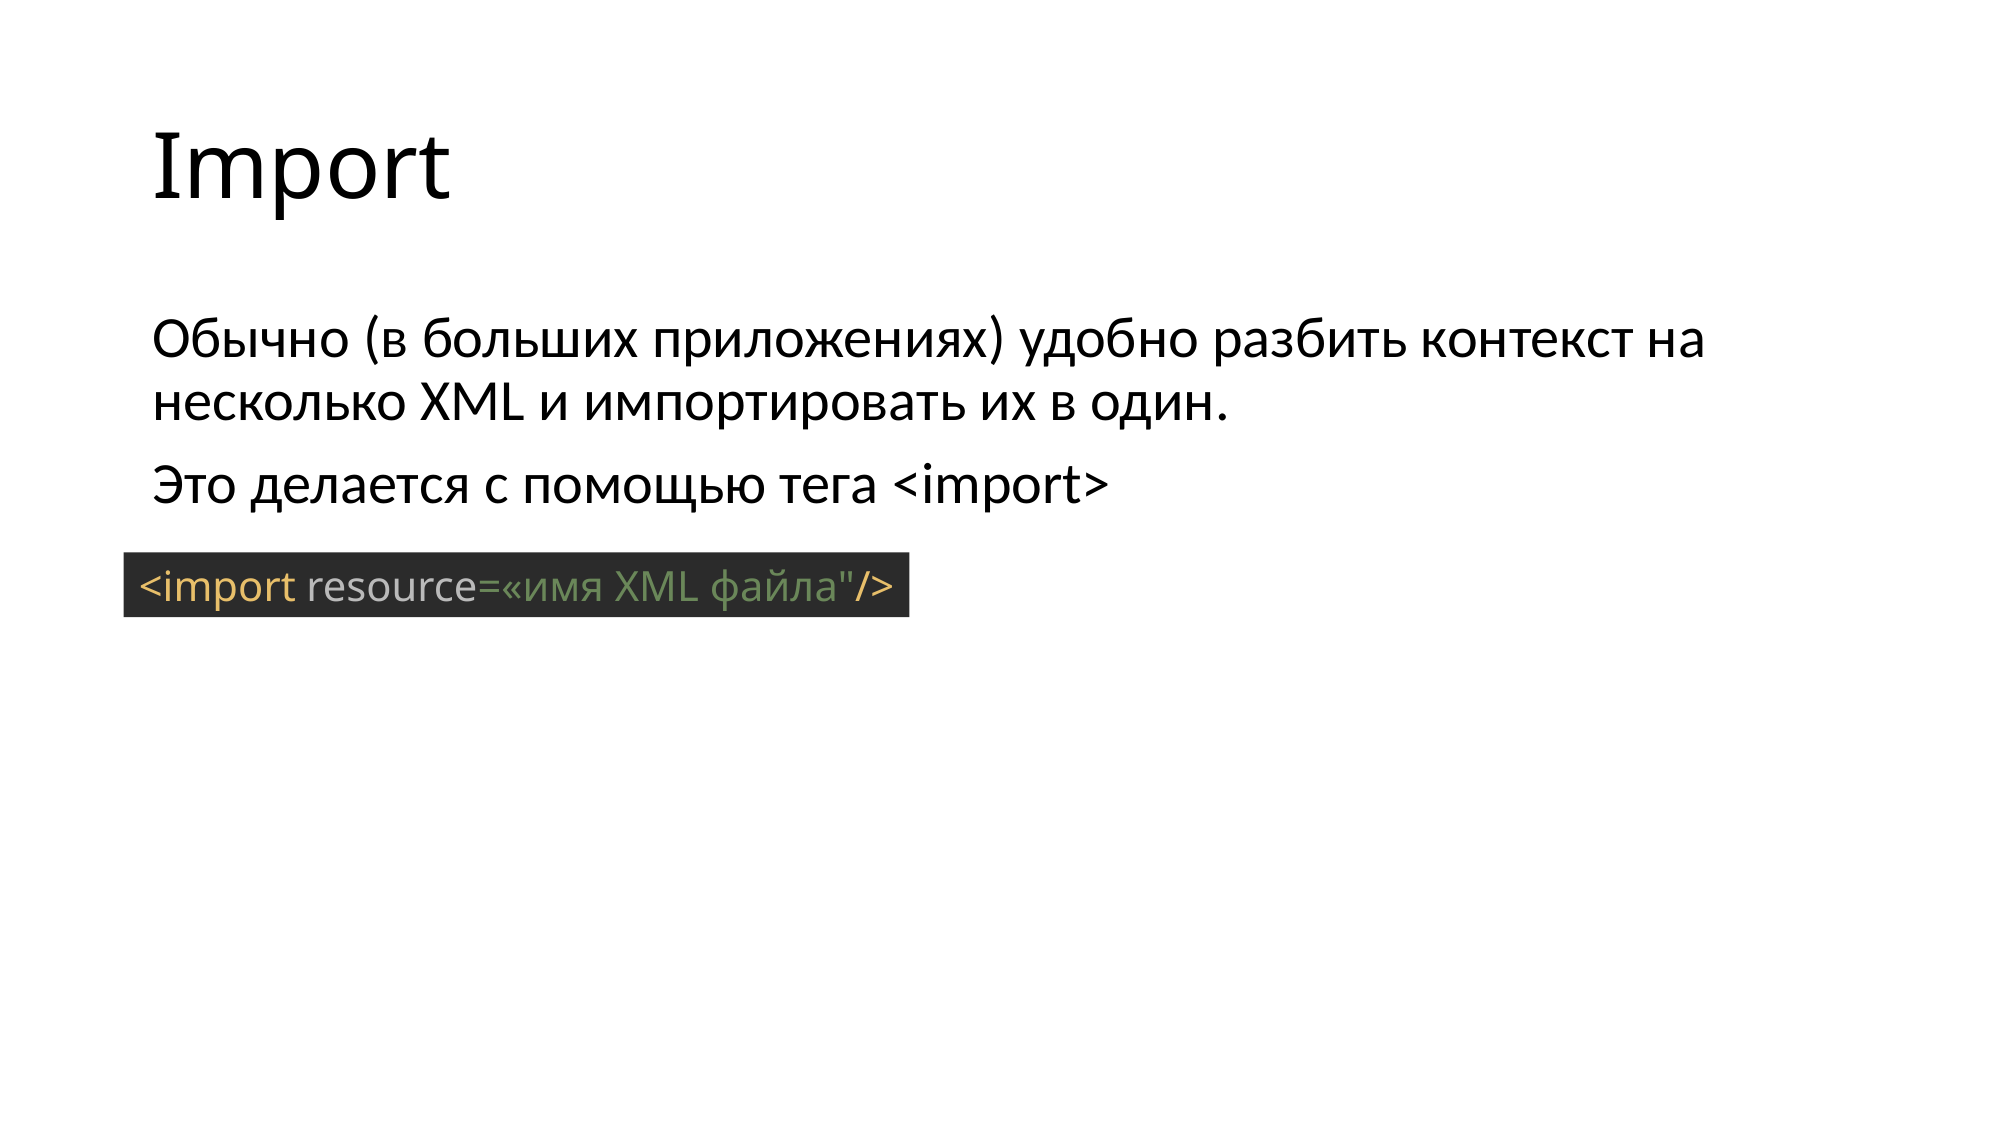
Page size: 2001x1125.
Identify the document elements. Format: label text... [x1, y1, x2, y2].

title Import [137, 59, 1863, 278]
list Обычно (в больших приложениях) удобно разбить контекст на несколько XML и импортировать их в один. Это делается с помощью тега <import> [137, 299, 1863, 1014]
text_box <import resource=«имя XML файла"/> [123, 552, 910, 618]
